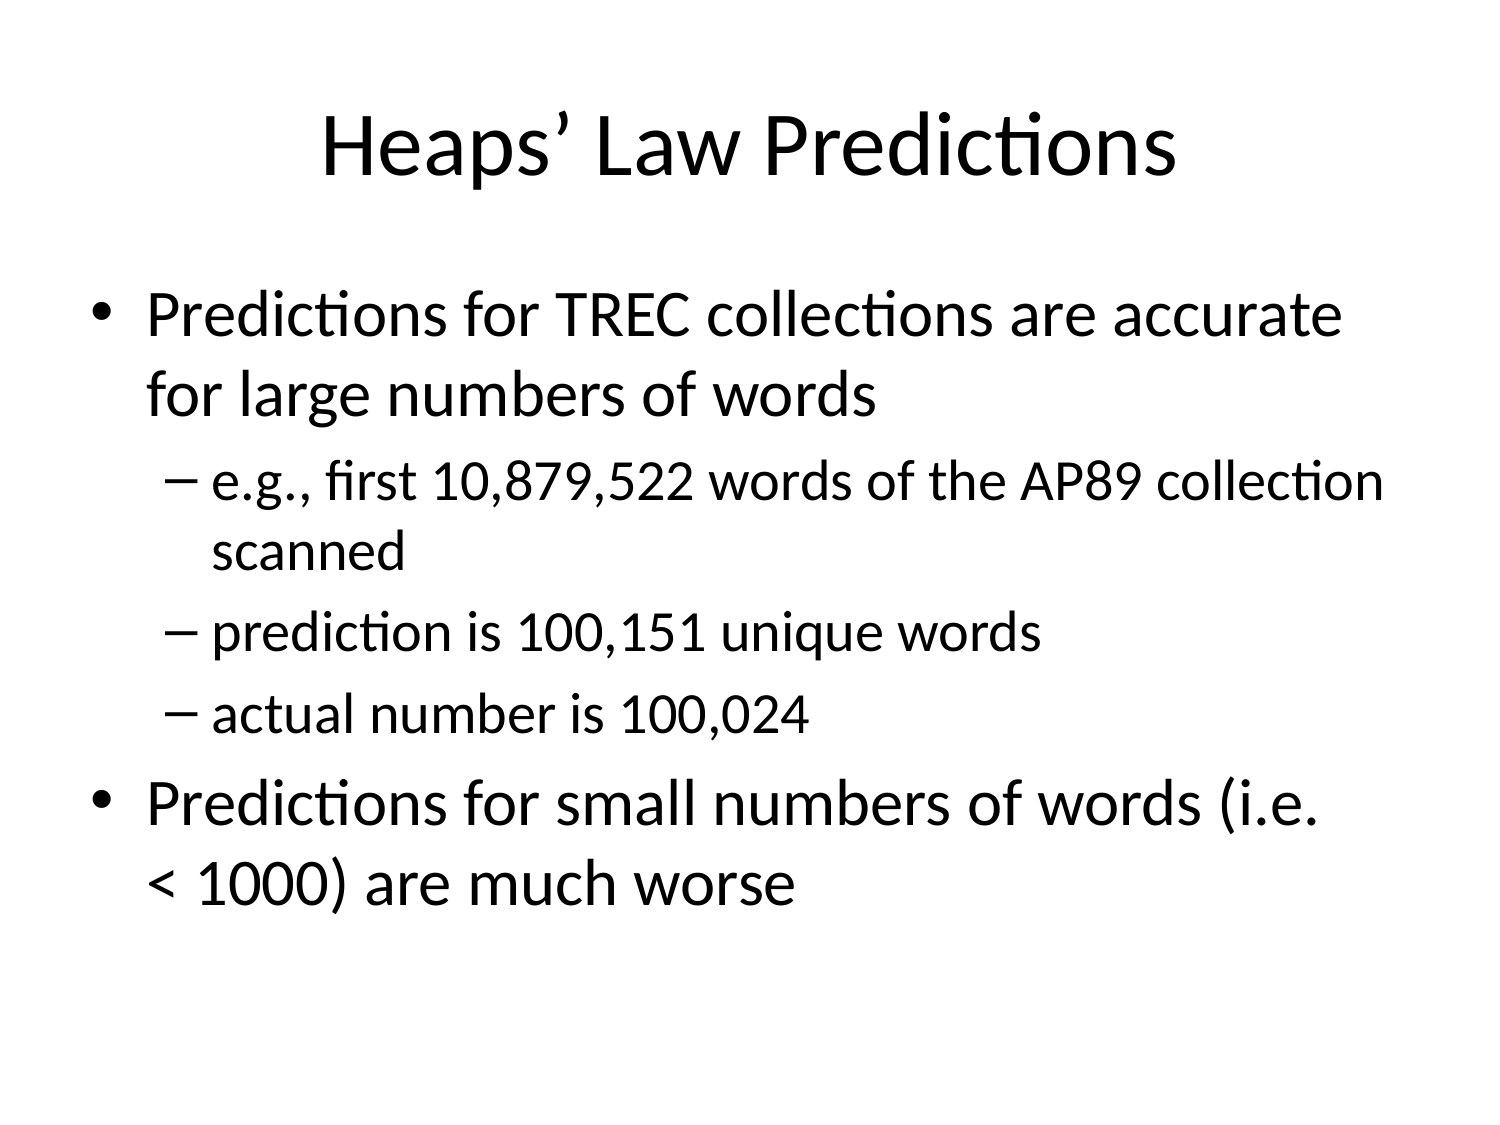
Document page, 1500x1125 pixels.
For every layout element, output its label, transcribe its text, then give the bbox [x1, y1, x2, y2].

title Heaps’ Law Predictions [75, 45, 1425, 233]
list Predictions for TREC collections are accurate for large numbers of words e.g., first 10,879,522 words of the AP89 collection scanned prediction is 100,151 unique words actual number is 100,024 Predictions for small numbers of words (i.e. < 1000) are much worse [75, 262, 1425, 1005]
